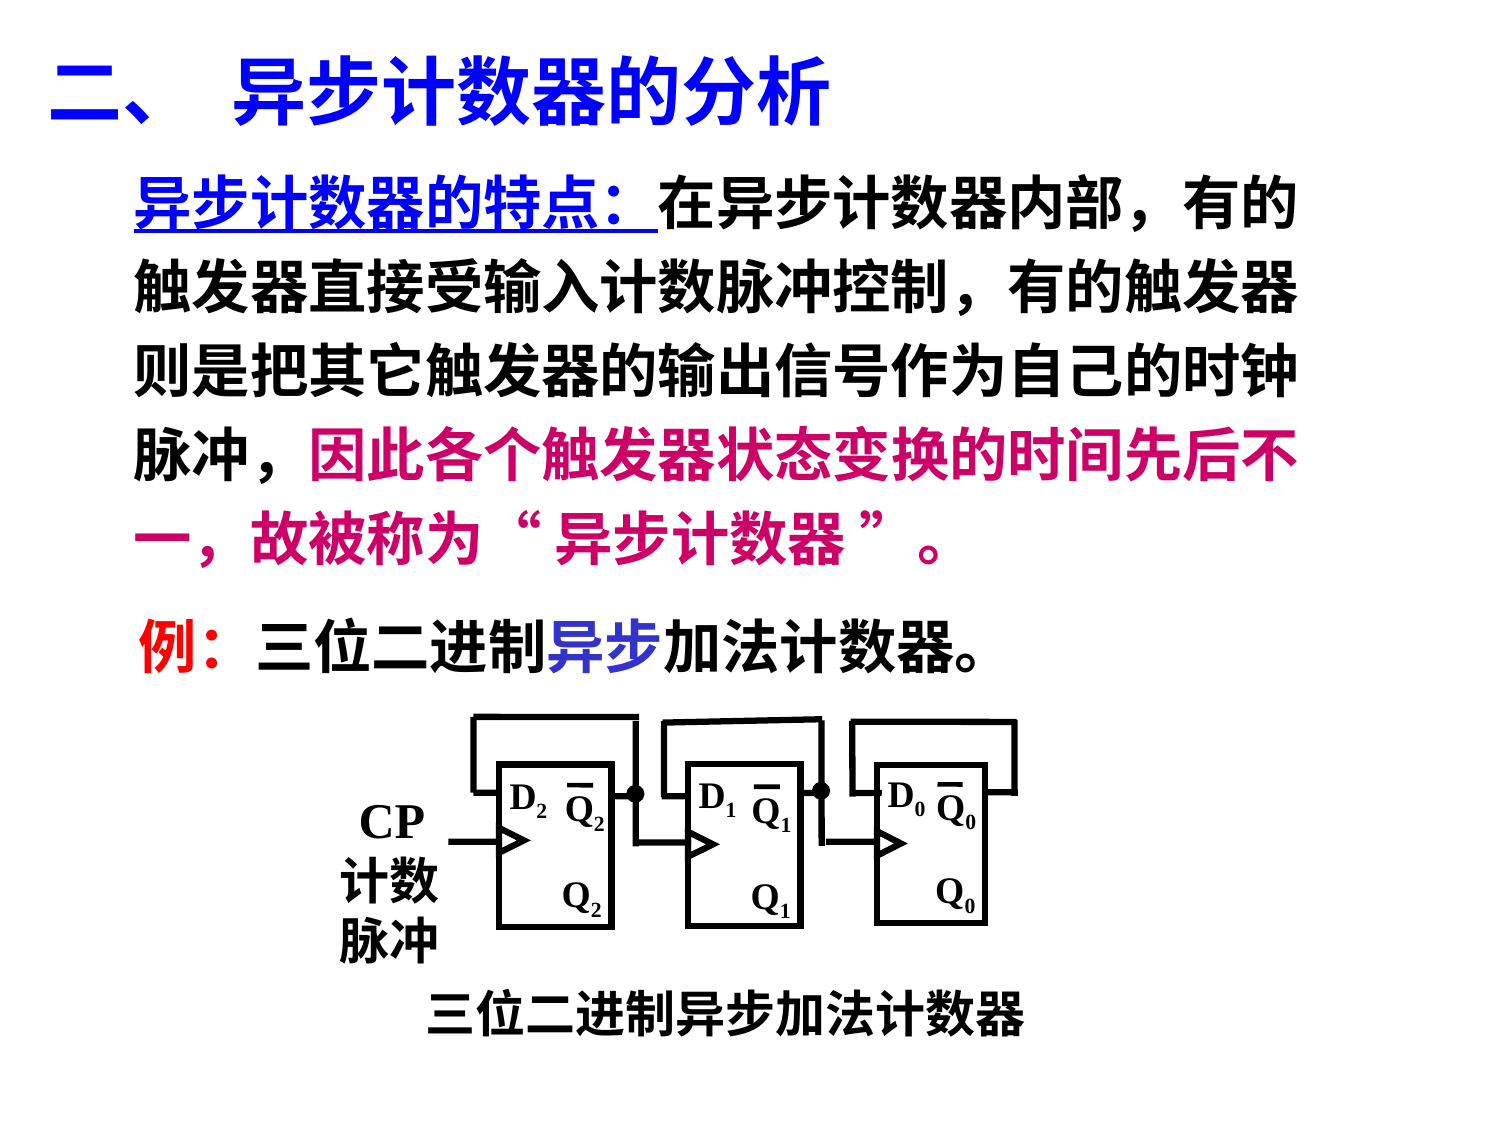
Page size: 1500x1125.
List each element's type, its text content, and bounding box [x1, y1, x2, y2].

text_box 二、 异步计数器的分析 [32, 37, 1048, 143]
text_box 例：三位二进制异步加法计数器。 [124, 602, 1271, 688]
text_box 异步计数器的特点：在异步计数器内部，有的触发器直接受输入计数脉冲控制，有的触发器则是把其它触发器的输出信号作为自己的时钟脉冲，因此各个触发器状态变换的时间先后不一，故被称为“ 异步计数器 ”。 [118, 144, 1336, 580]
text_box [324, 716, 1074, 1051]
